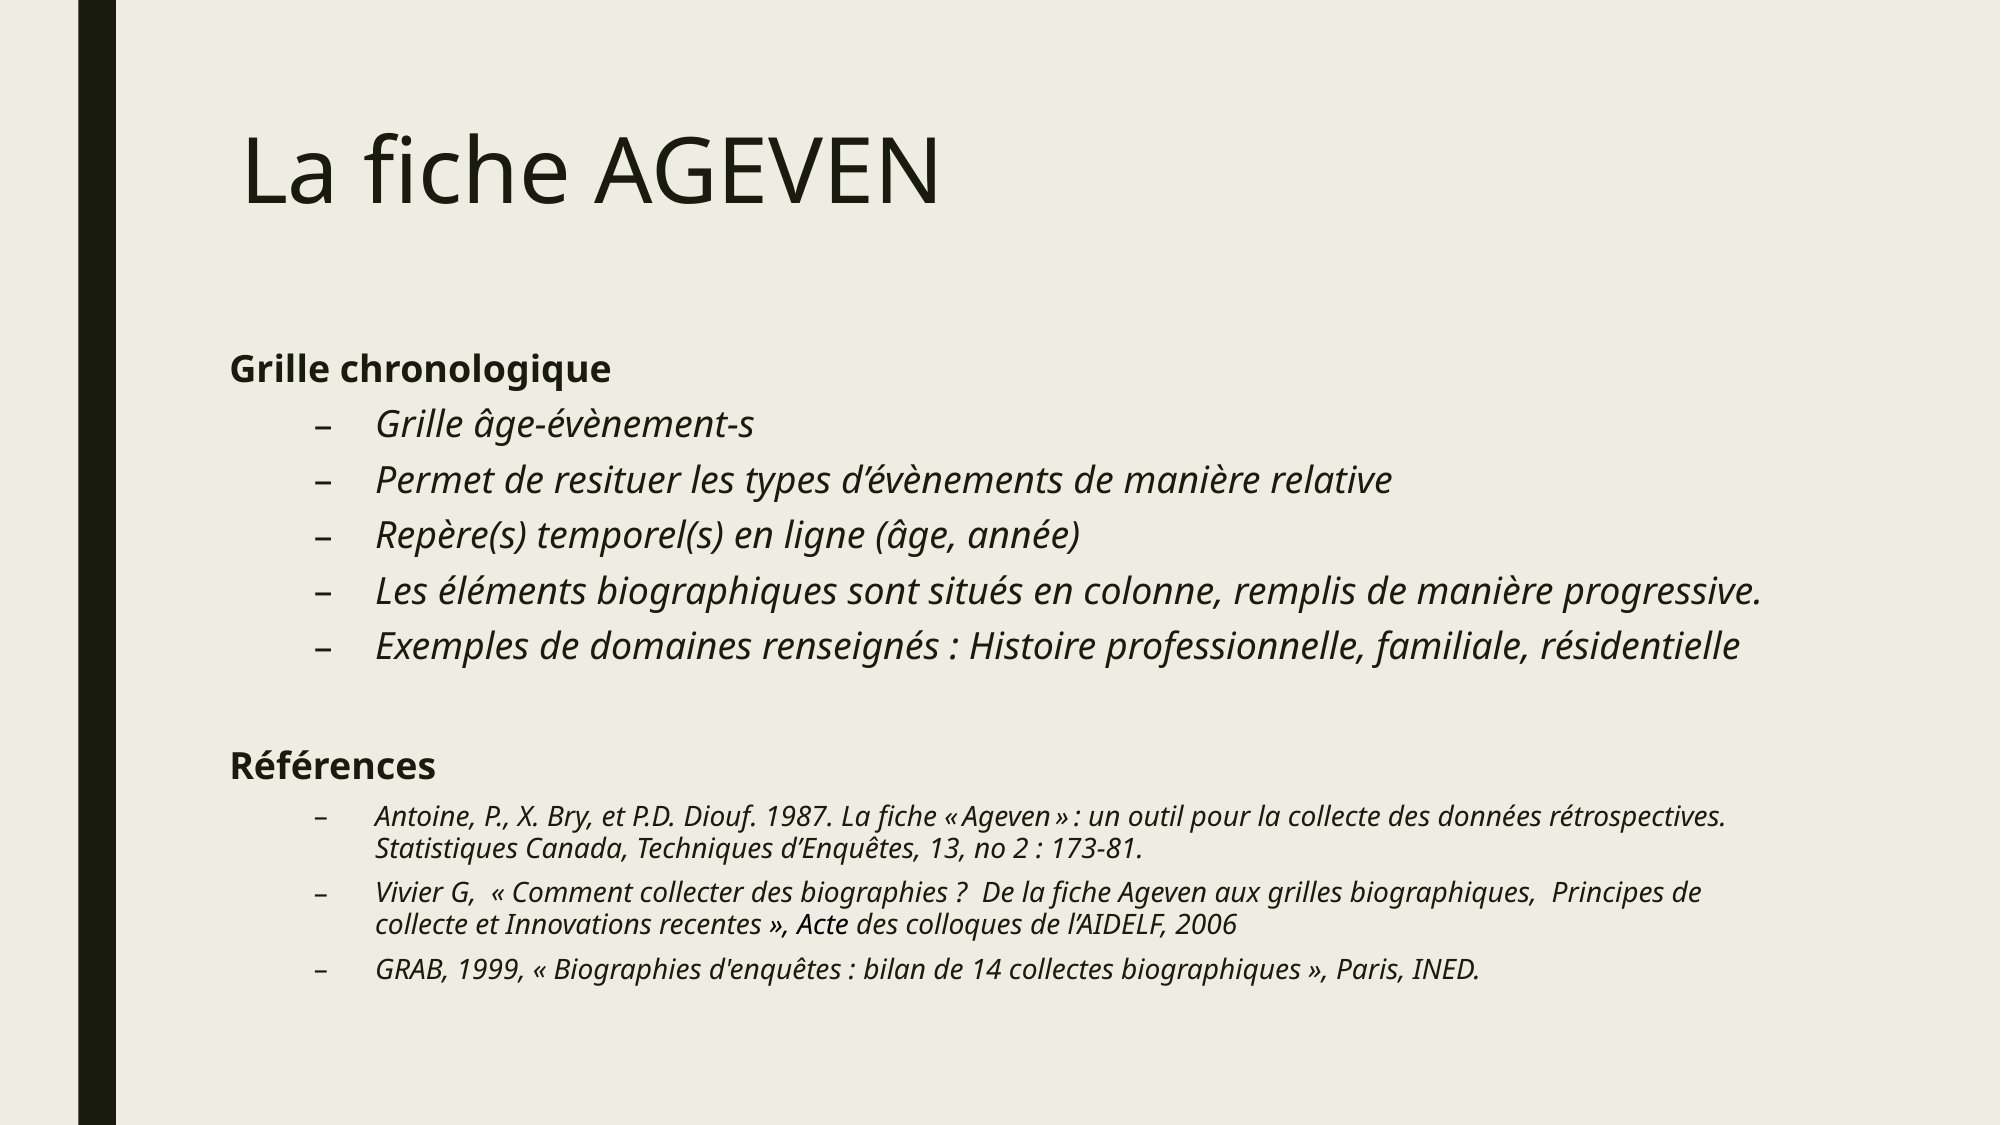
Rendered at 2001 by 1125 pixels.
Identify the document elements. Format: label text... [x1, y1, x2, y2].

title La fiche AGEVEN [225, 117, 1800, 362]
list Grille chronologique Grille âge-évènement-s Permet de resituer les types d’évènements de manière relative Repère(s) temporel(s) en ligne (âge, année) Les éléments biographiques sont situés en colonne, remplis de manière progressive. Exemples de domaines renseignés : Histoire professionnelle, familiale, résidentielle Références Antoine, P., X. Bry, et P.D. Diouf. 1987. La fiche « Ageven » : un outil pour la collecte des données rétrospectives. Statistiques Canada, Techniques d’Enquêtes, 13, no 2 : 173‑81. Vivier G, « Comment collecter des biographies ? De la fiche Ageven aux grilles biographiques, Principes de collecte et Innovations recentes », Acte des colloques de l’AIDELF, 2006 GRAB, 1999, « Biographies d'enquêtes : bilan de 14 collectes biographiques », Paris, INED. [214, 341, 1790, 1030]
